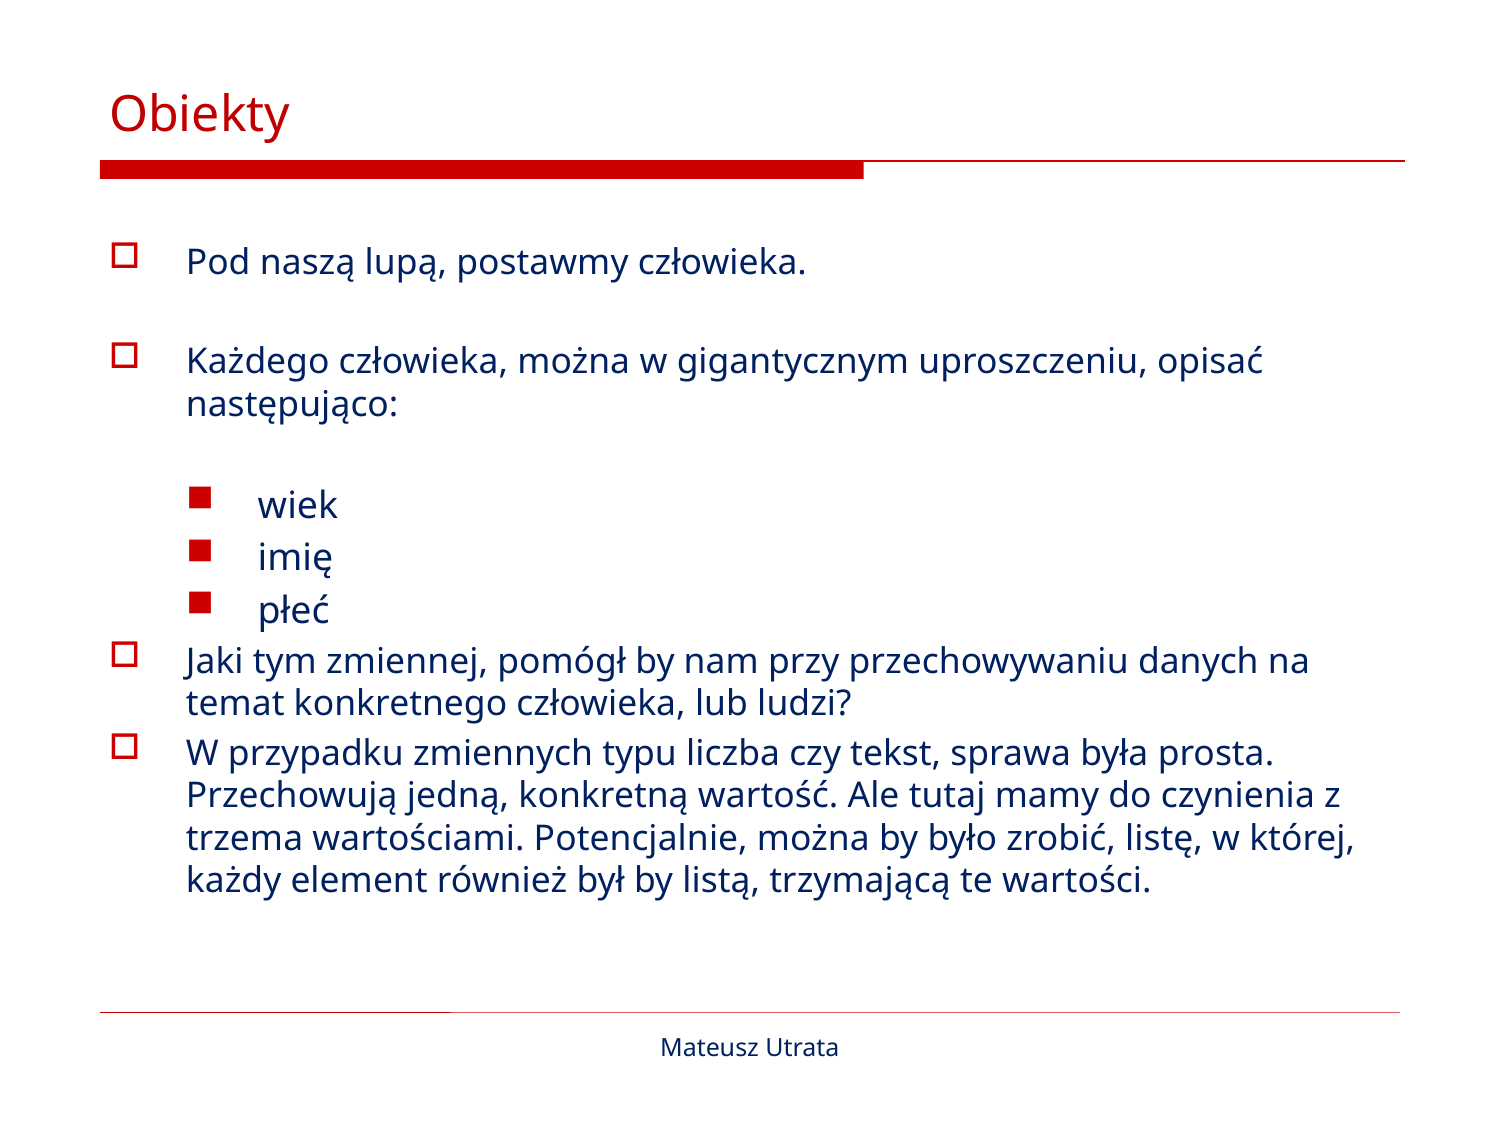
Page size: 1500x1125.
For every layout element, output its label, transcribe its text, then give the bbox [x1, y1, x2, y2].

title Obiekty [94, 50, 1407, 149]
footer Mateusz Utrata [512, 1024, 988, 1103]
list Pod naszą lupą, postawmy człowieka. Każdego człowieka, można w gigantycznym uproszczeniu, opisać następująco: wiek imię płeć Jaki tym zmiennej, pomógł by nam przy przechowywaniu danych na temat konkretnego człowieka, lub ludzi? W przypadku zmiennych typu liczba czy tekst, sprawa była prosta. Przechowują jedną, konkretną wartość. Ale tutaj mamy do czynienia z trzema wartościami. Potencjalnie, można by było zrobić, listę, w której, każdy element również był by listą, trzymającą te wartości. [93, 231, 1407, 976]
